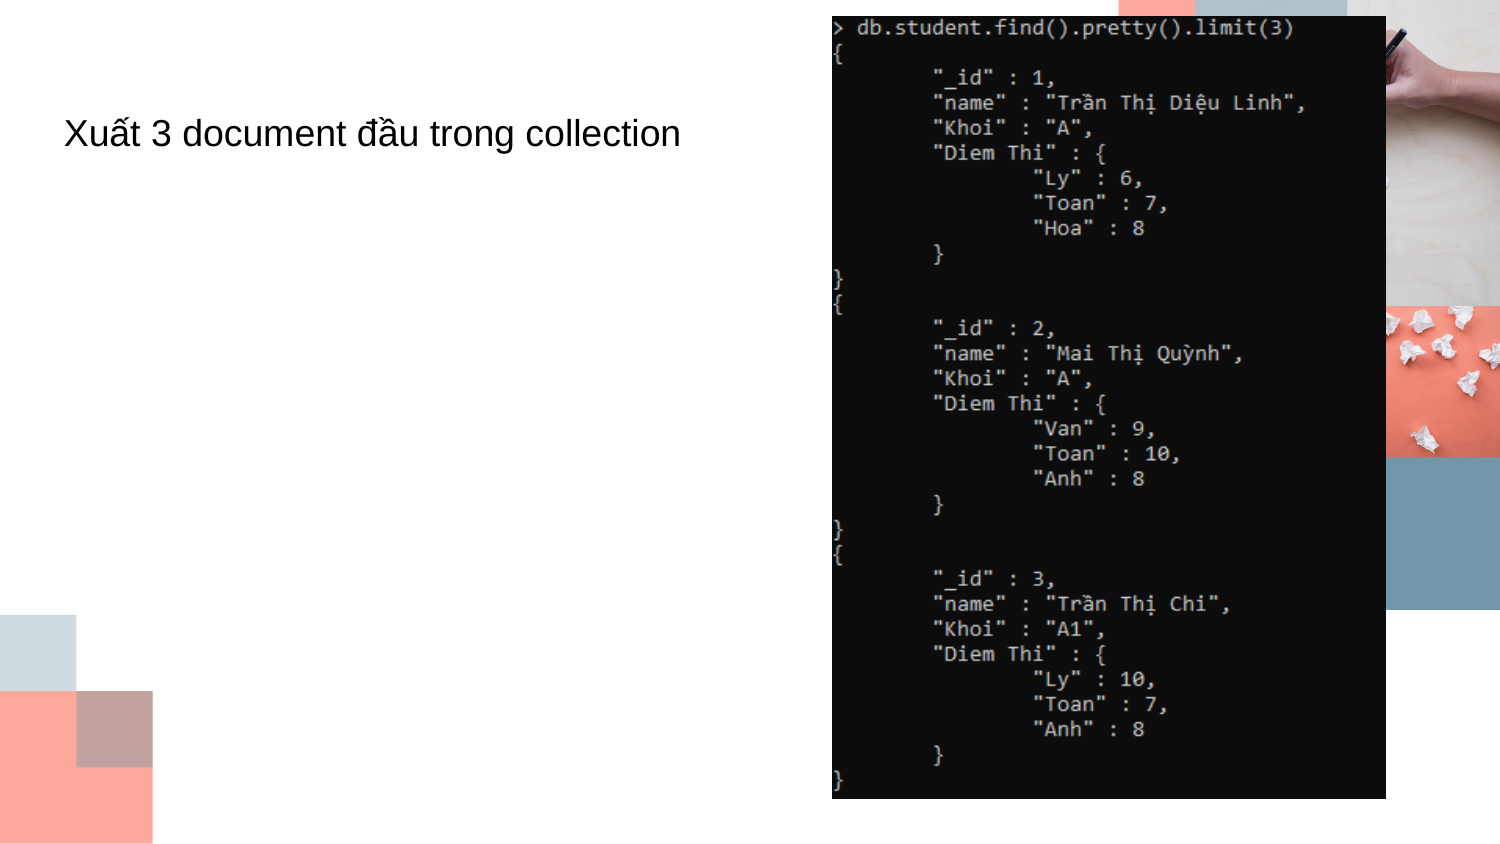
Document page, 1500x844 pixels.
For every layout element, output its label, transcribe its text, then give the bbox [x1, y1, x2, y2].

picture [832, 0, 1500, 799]
text_box Xuất 3 document đầu trong collection [49, 56, 768, 162]
